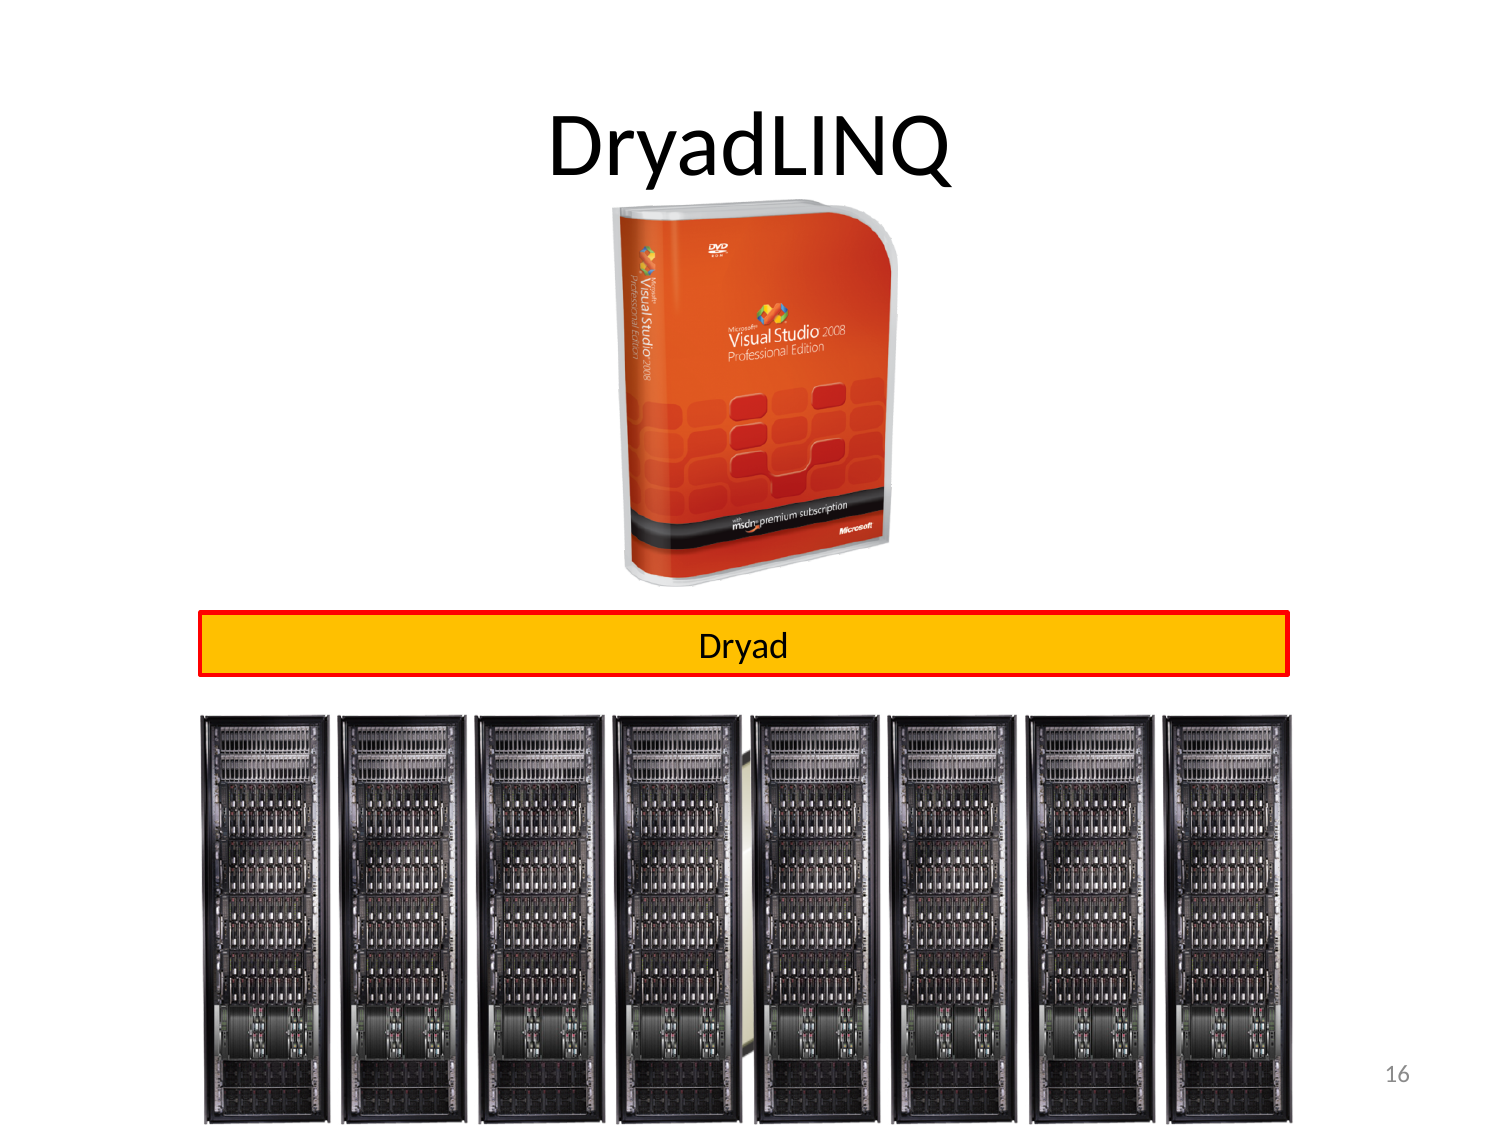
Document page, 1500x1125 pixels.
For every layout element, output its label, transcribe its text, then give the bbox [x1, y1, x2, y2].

picture [612, 199, 898, 587]
picture [199, 712, 332, 1125]
picture [1162, 712, 1294, 1125]
picture [337, 712, 469, 1125]
picture [612, 712, 882, 1125]
picture [474, 712, 607, 1125]
picture [1024, 712, 1157, 1125]
text_box Dryad [198, 610, 1290, 677]
picture [887, 712, 1019, 1125]
title DryadLINQ [75, 45, 1425, 233]
slide_number 16 [1297, 1042, 1425, 1103]
